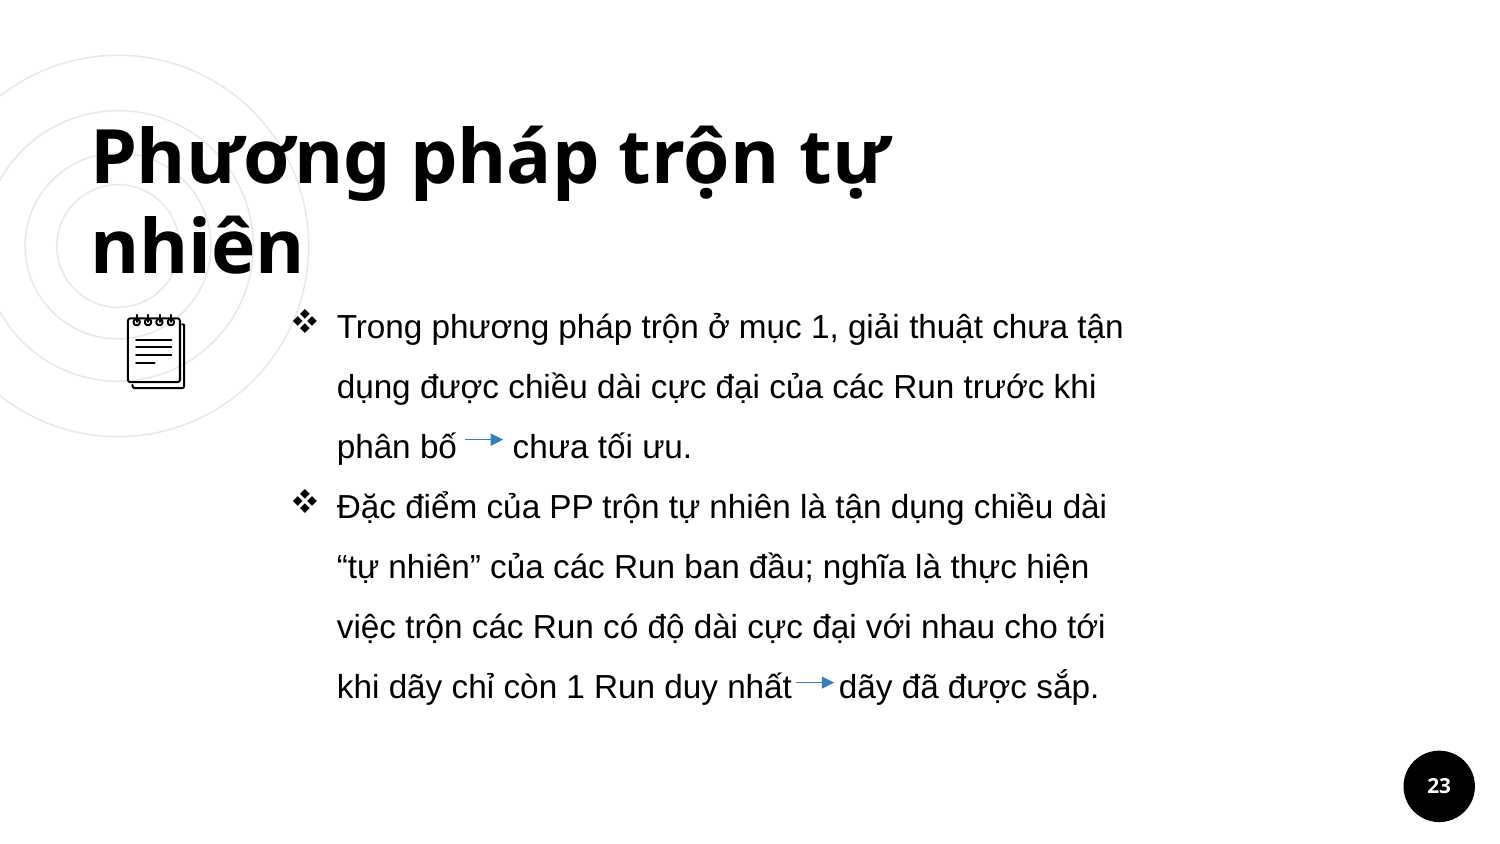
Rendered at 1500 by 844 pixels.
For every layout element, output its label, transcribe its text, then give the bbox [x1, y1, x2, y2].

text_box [127, 314, 185, 389]
slide_number 23 [1403, 750, 1475, 823]
title Phương pháp trộn tự nhiên [75, 191, 932, 304]
text_box Trong phương pháp trộn ở mục 1, giải thuật chưa tận dụng được chiều dài cực đại của các Run trước khi phân bố chưa tối ưu. Đặc điểm của PP trộn tự nhiên là tận dụng chiều dài “tự nhiên” của các Run ban đầu; nghĩa là thực hiện việc trộn các Run có độ dài cực đại với nhau cho tới khi dãy chỉ còn 1 Run duy nhất dãy đã được sắp. [275, 278, 1148, 713]
